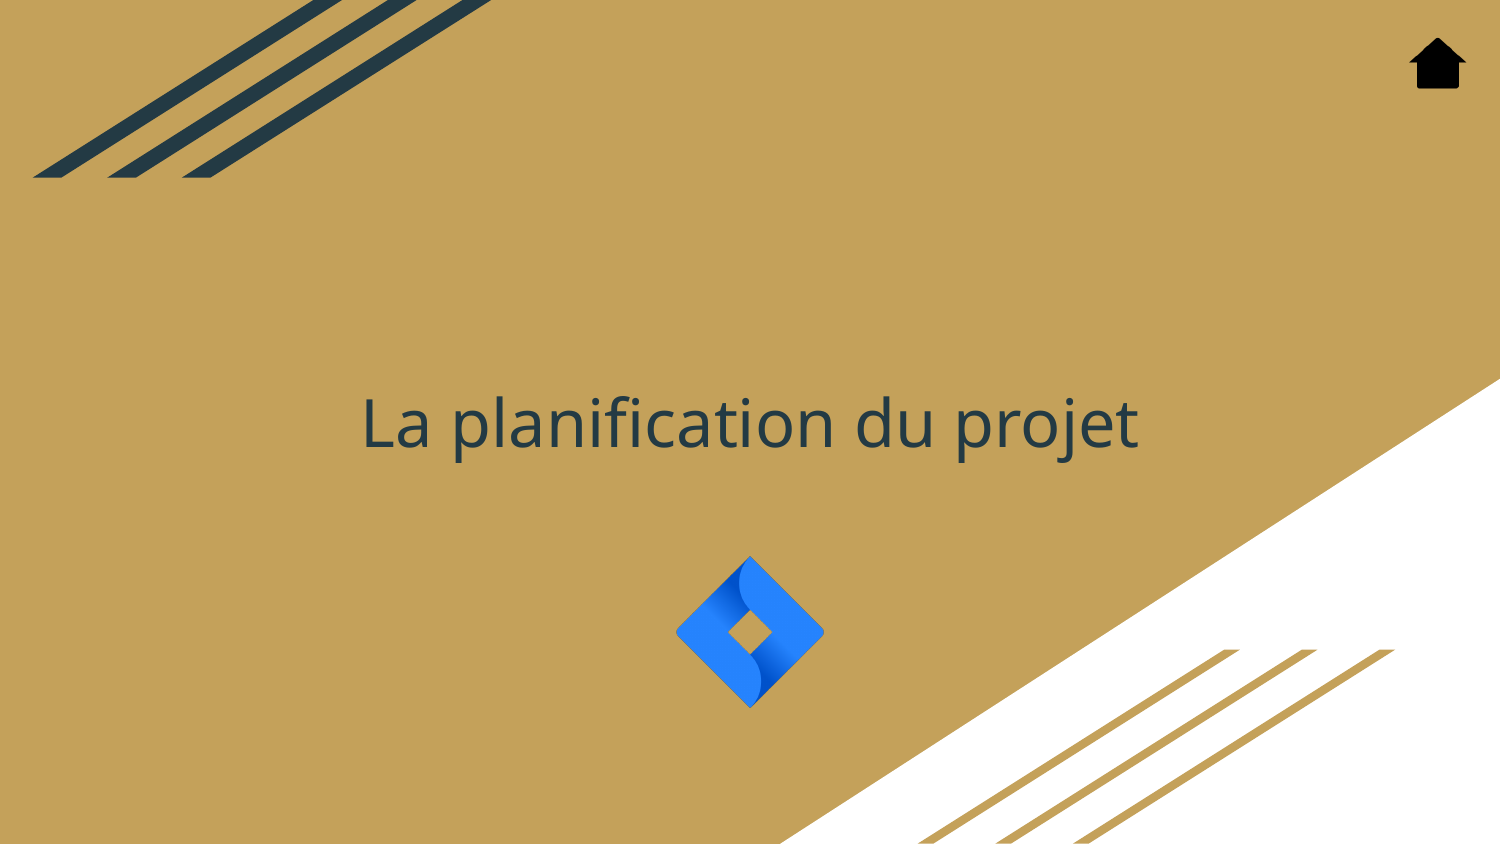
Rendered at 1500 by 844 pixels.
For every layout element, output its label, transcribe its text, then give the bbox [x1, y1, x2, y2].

picture [1406, 33, 1469, 97]
title La planification du projet [309, 286, 1192, 557]
picture [674, 556, 826, 709]
